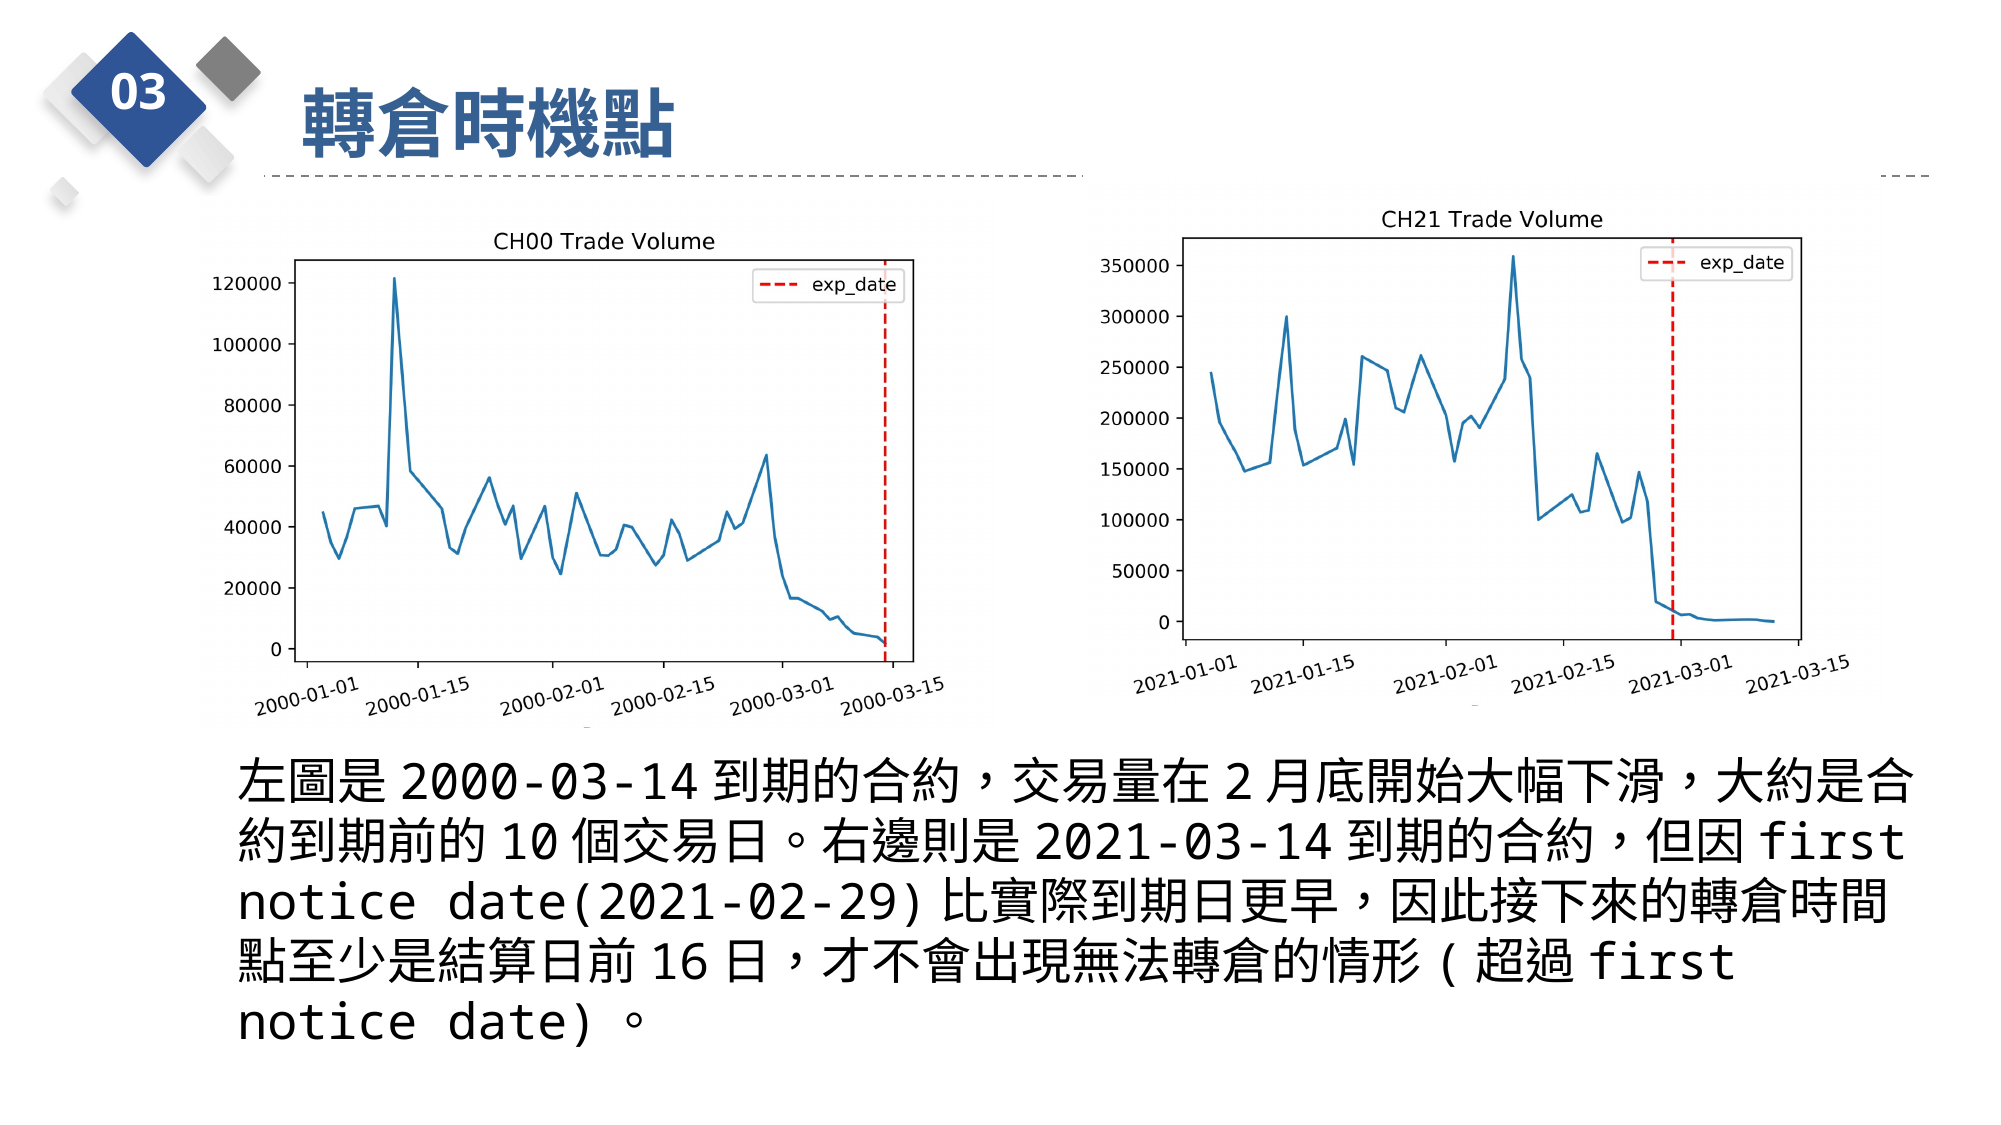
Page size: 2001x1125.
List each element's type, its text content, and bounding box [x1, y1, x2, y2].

picture [1083, 174, 1881, 706]
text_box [55, 42, 1930, 203]
text_box 左圖是2000-03-14到期的合約，交易量在2月底開始大幅下滑，大約是合約到期前的10個交易日。右邊則是2021-03-14到期的合約，但因first notice date(2021-02-29)比實際到期日更早，因此接下來的轉倉時間點至少是結算日前16日，才不會出現無法轉倉的情形(超過first notice date)。 [222, 741, 1944, 1057]
picture [195, 196, 993, 728]
